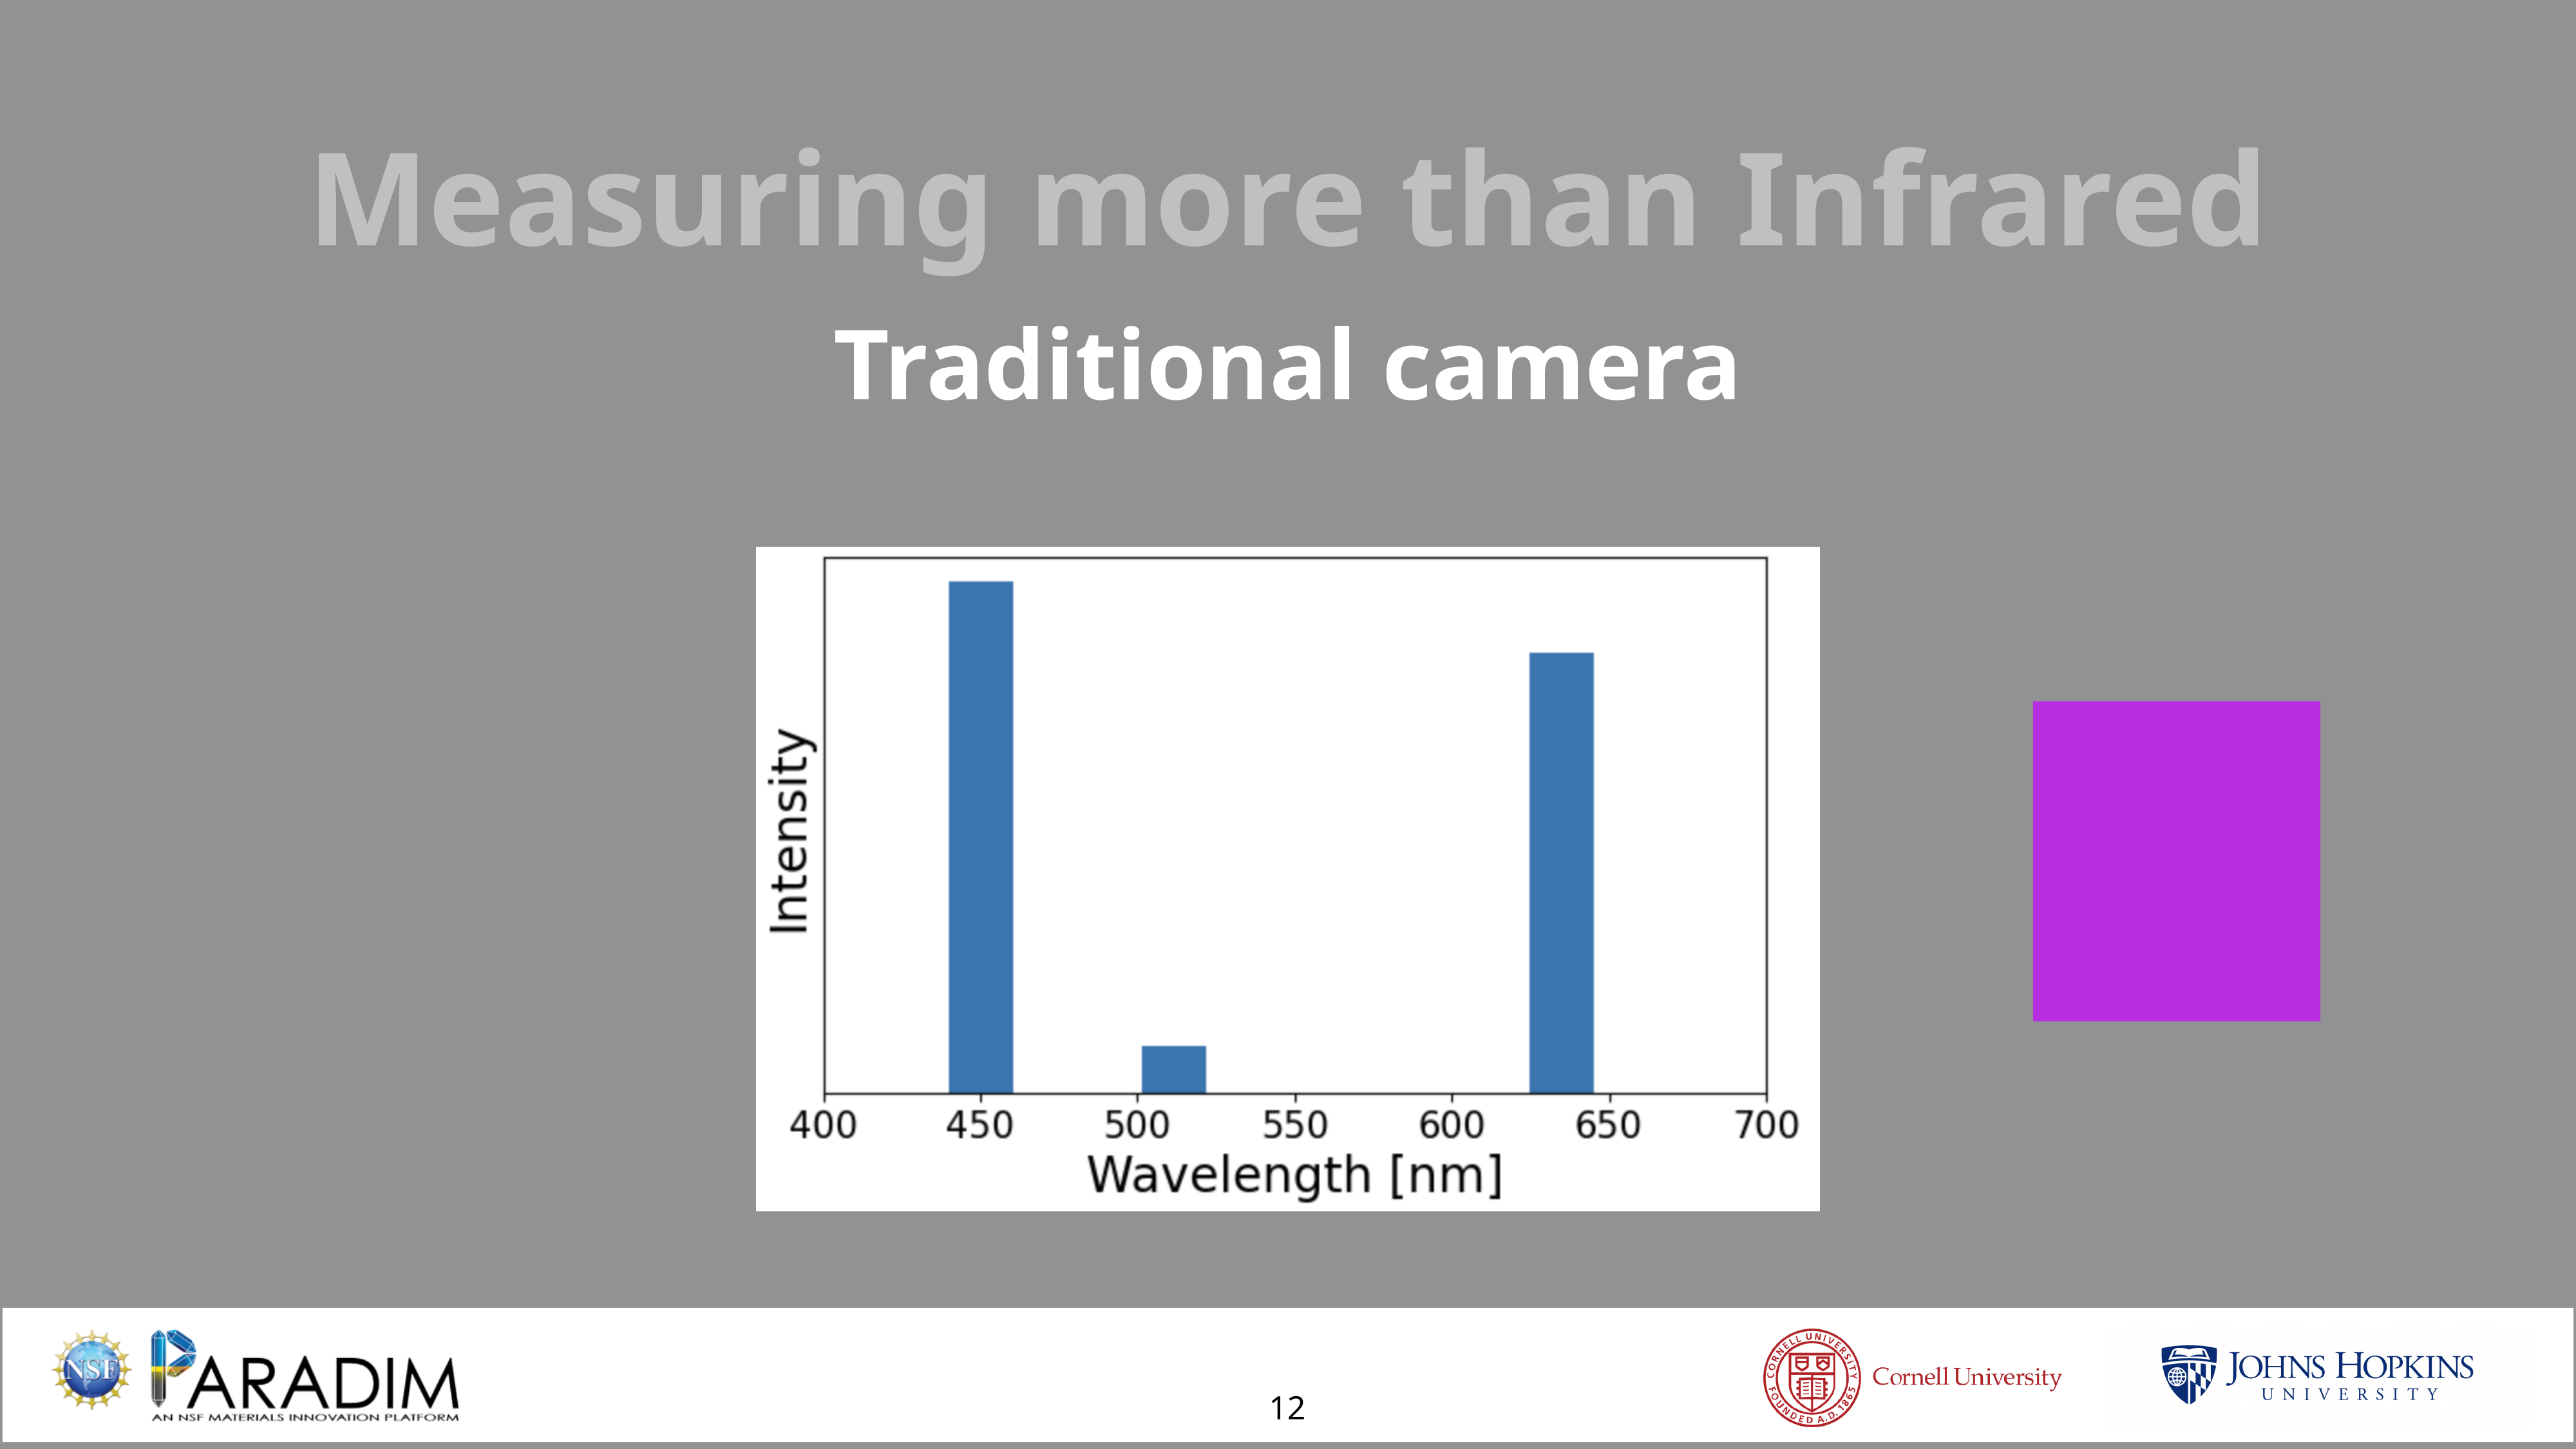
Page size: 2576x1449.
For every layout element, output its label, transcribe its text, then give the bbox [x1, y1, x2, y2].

text_box Traditional camera [309, 298, 2267, 424]
picture [756, 547, 1820, 1211]
picture [2103, 1322, 2532, 1428]
text_box Measuring more than Infrared [256, 111, 2320, 277]
slide_number 12 [1263, 1381, 1312, 1431]
picture [2032, 701, 2320, 1021]
picture [44, 1322, 468, 1428]
picture [1763, 1329, 2062, 1427]
